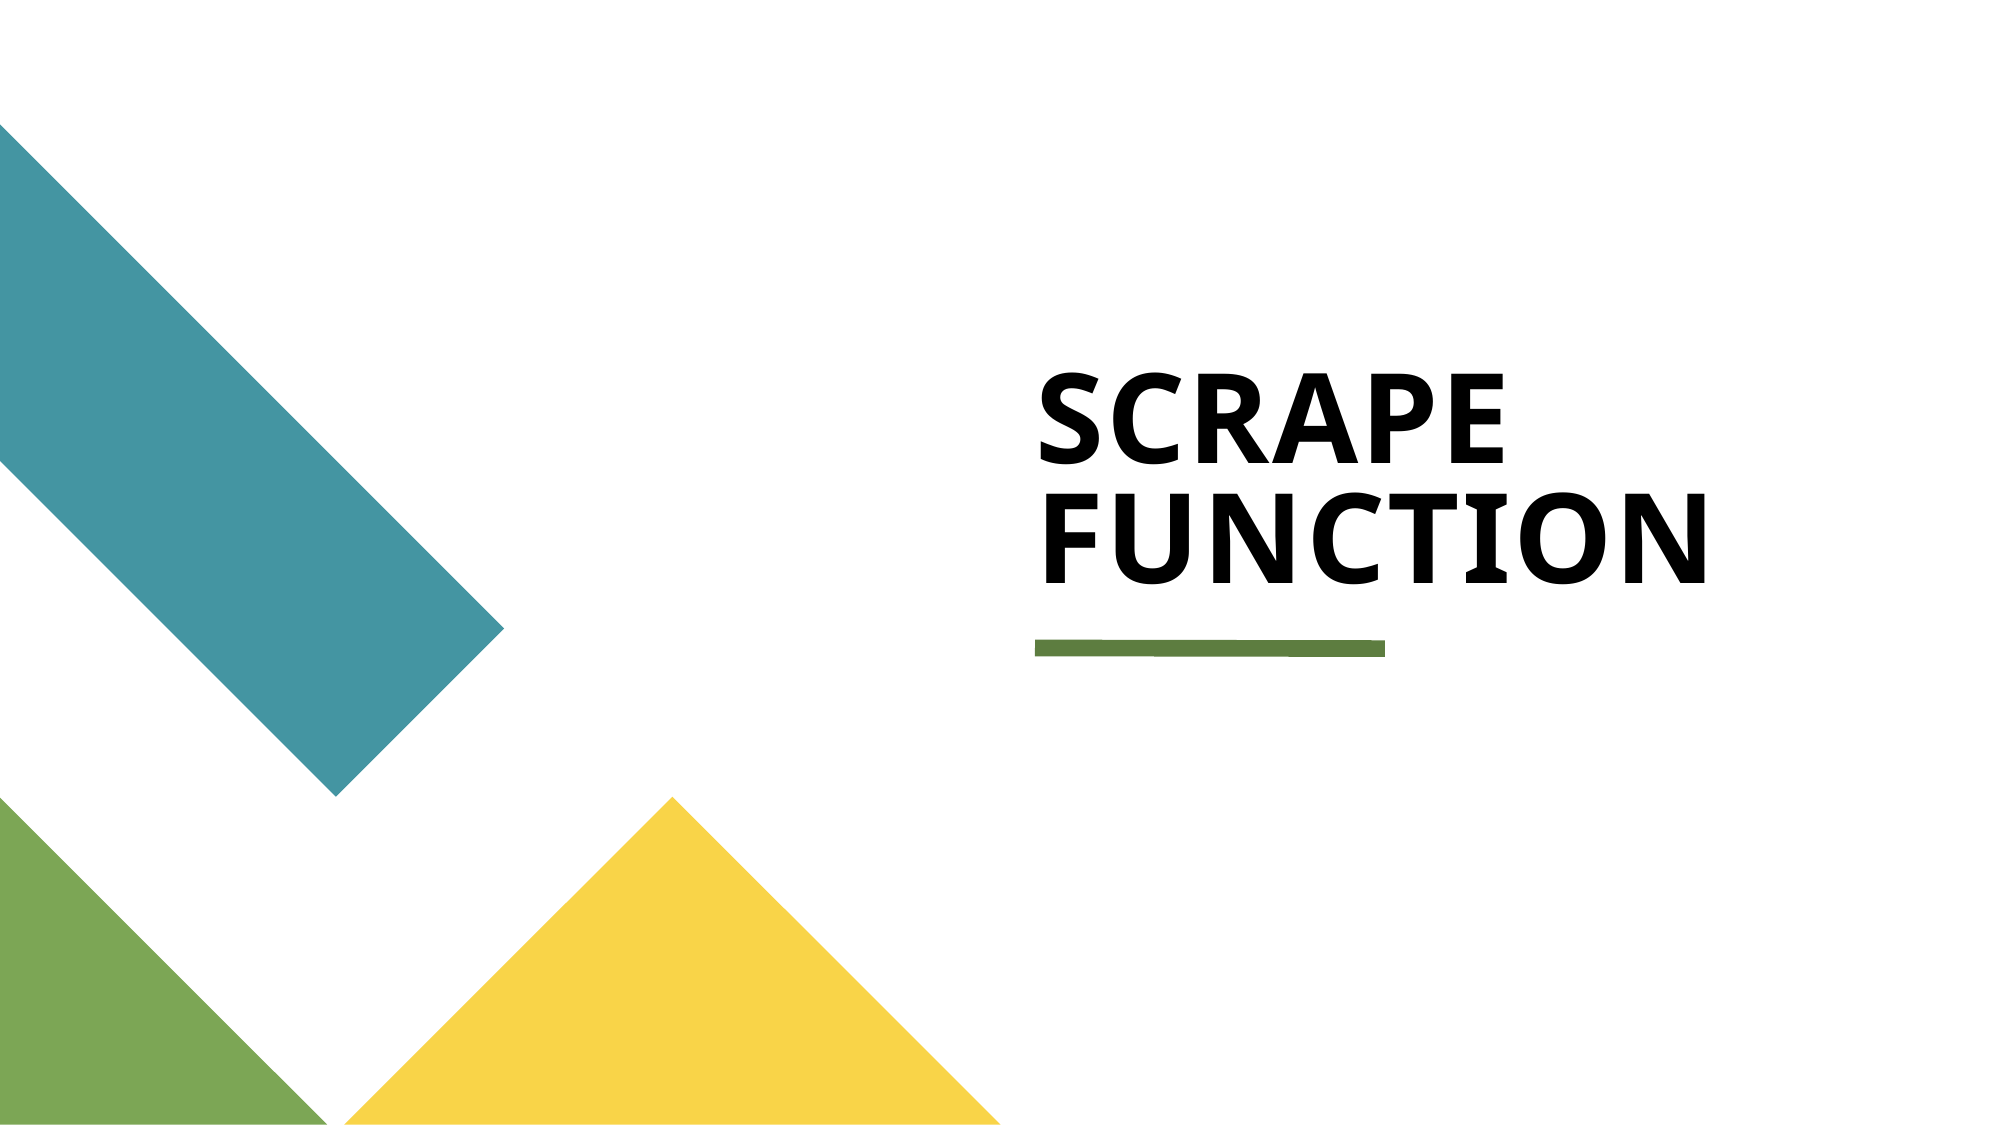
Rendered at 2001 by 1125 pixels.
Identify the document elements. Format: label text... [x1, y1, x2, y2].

title SCRAPE FUNCTION [1035, 67, 1936, 608]
